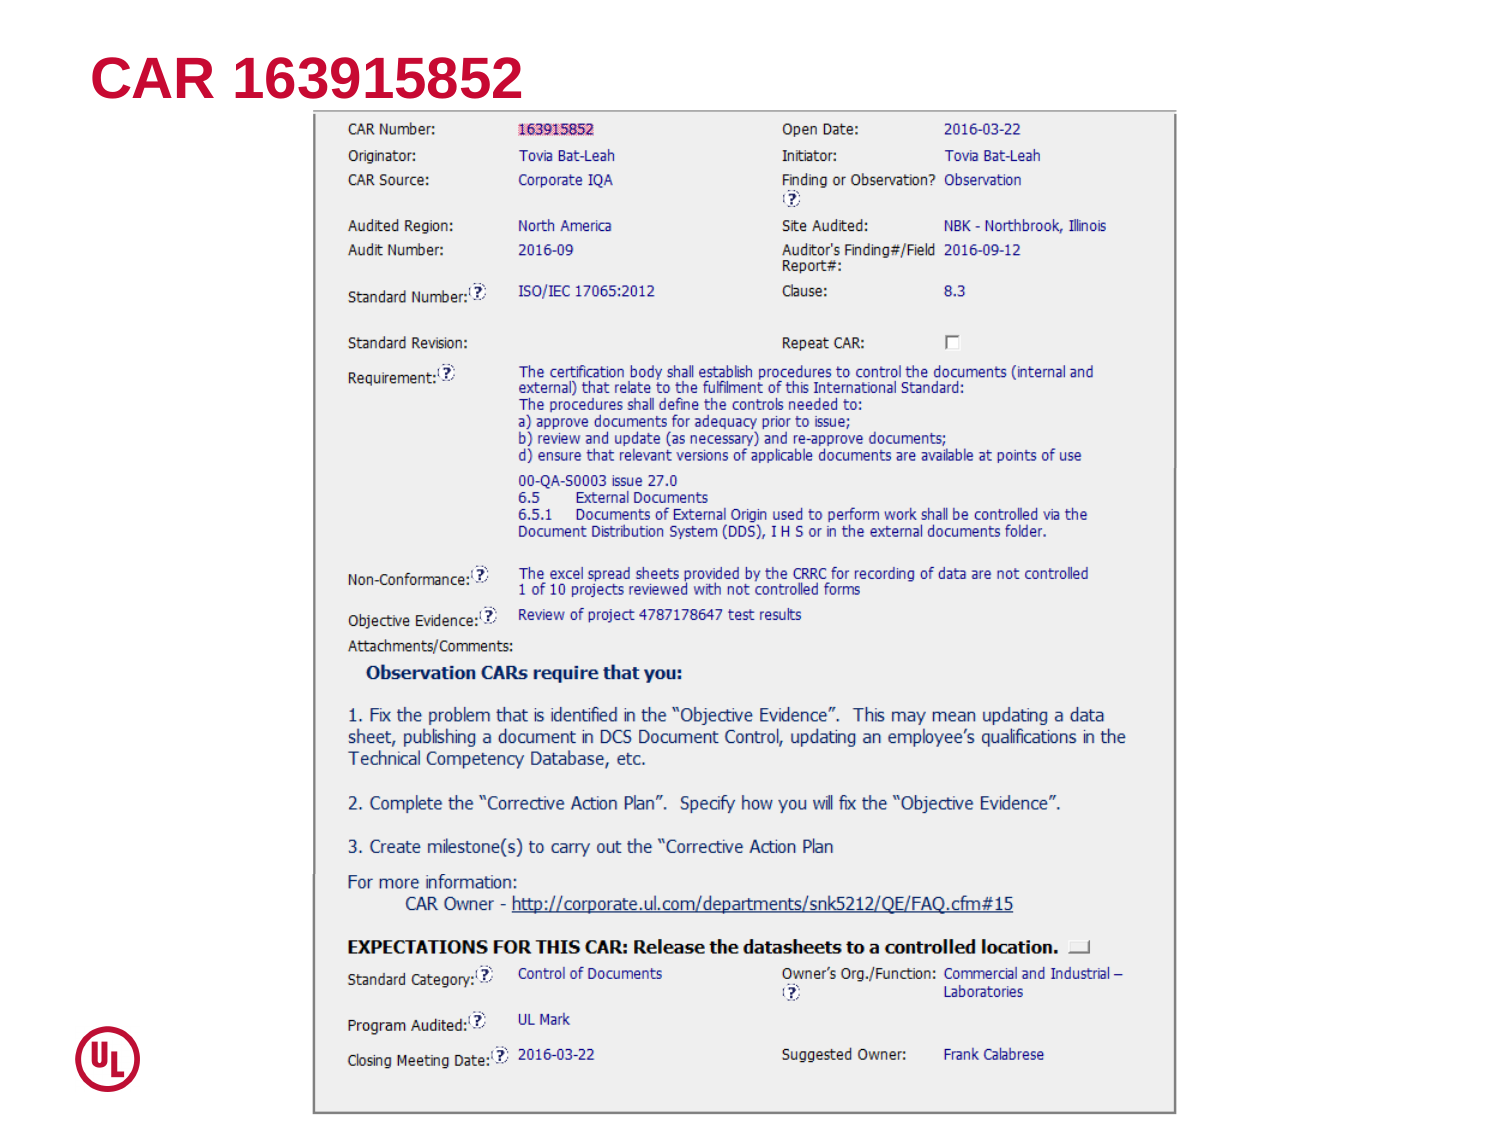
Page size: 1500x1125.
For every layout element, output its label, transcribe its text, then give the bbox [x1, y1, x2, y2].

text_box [305, 108, 1181, 1119]
title CAR 163915852 [74, 32, 1426, 221]
picture [75, 1026, 140, 1092]
